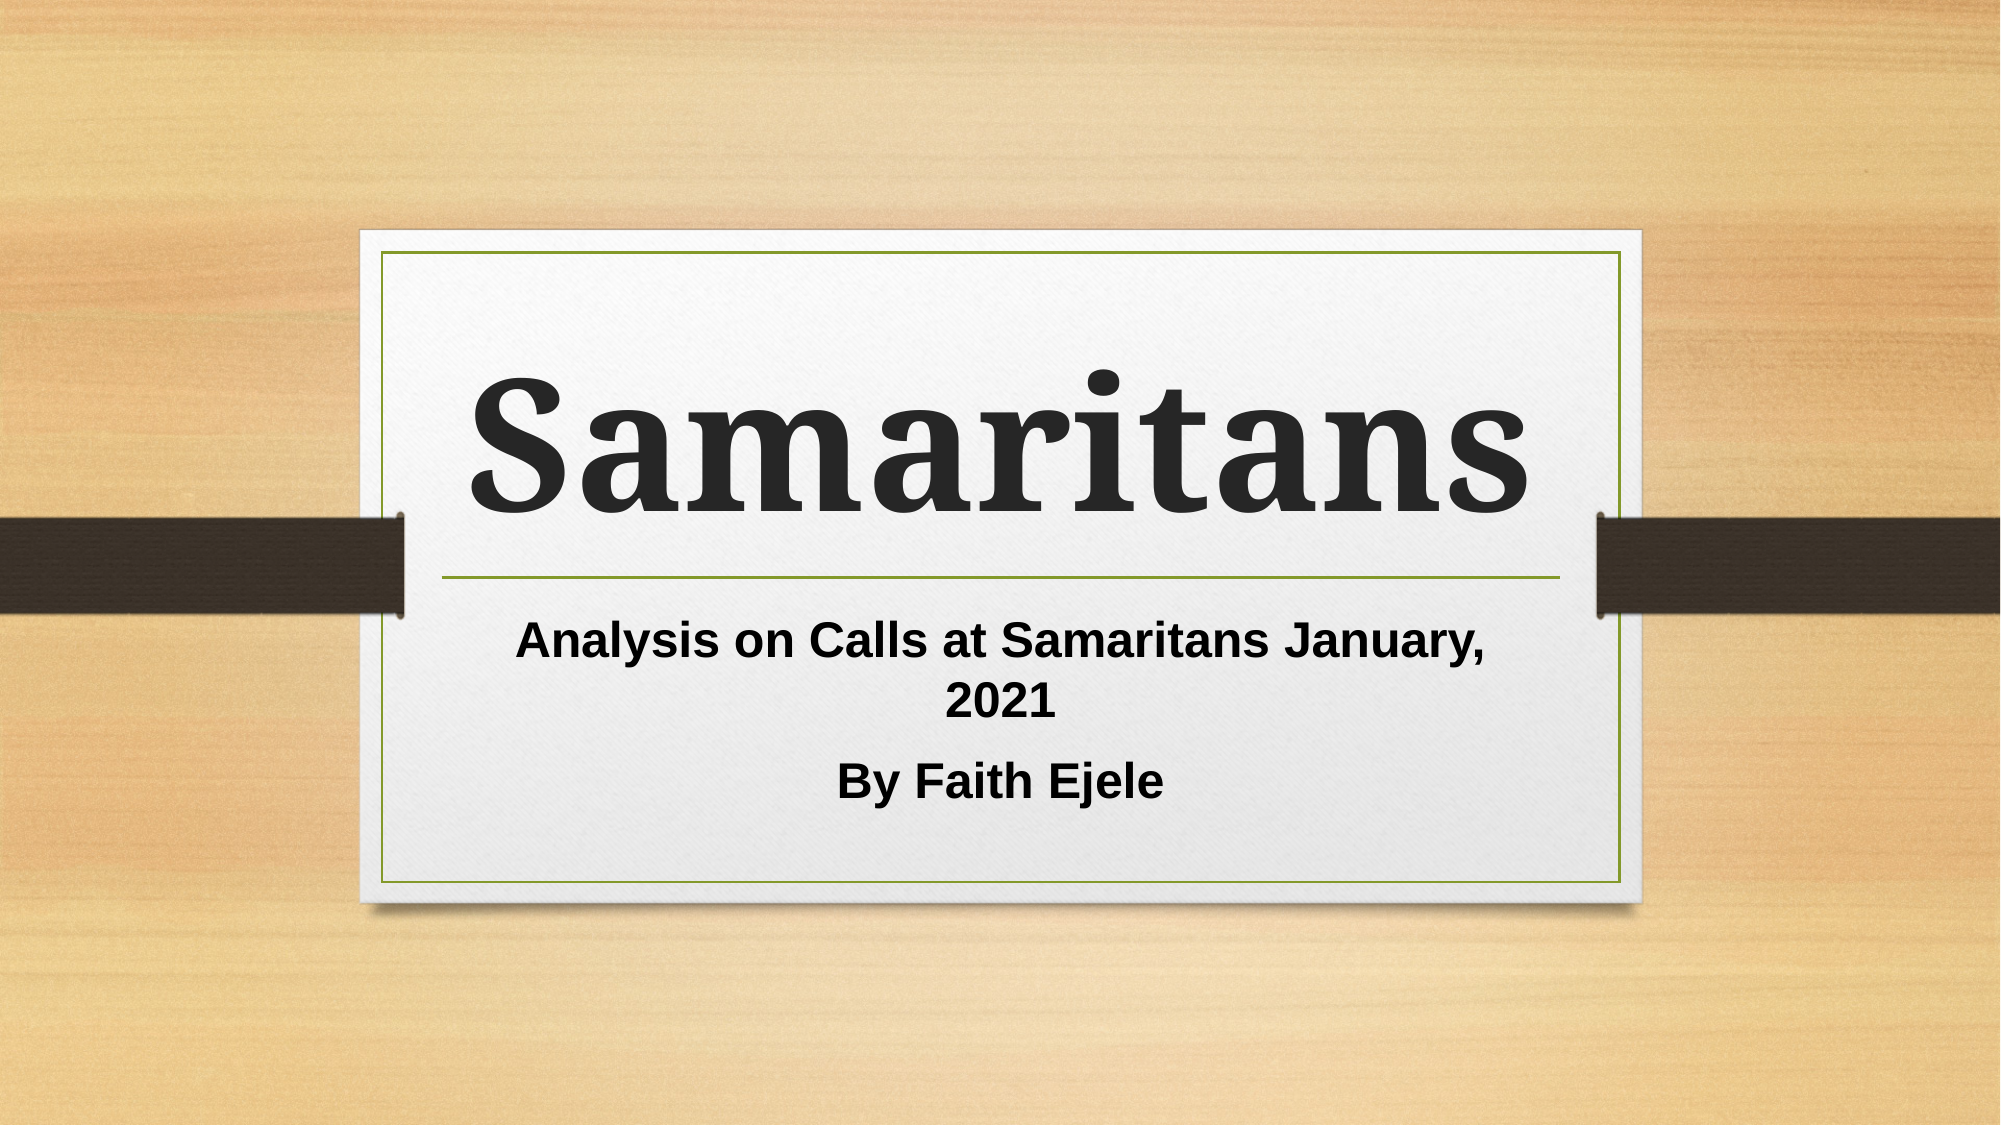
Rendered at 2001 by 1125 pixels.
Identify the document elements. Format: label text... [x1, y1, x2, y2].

picture [0, 0, 2001, 1125]
title Samaritans [441, 306, 1560, 556]
subtitle Analysis on Calls at Samaritans January, 2021 By Faith Ejele [441, 600, 1560, 817]
